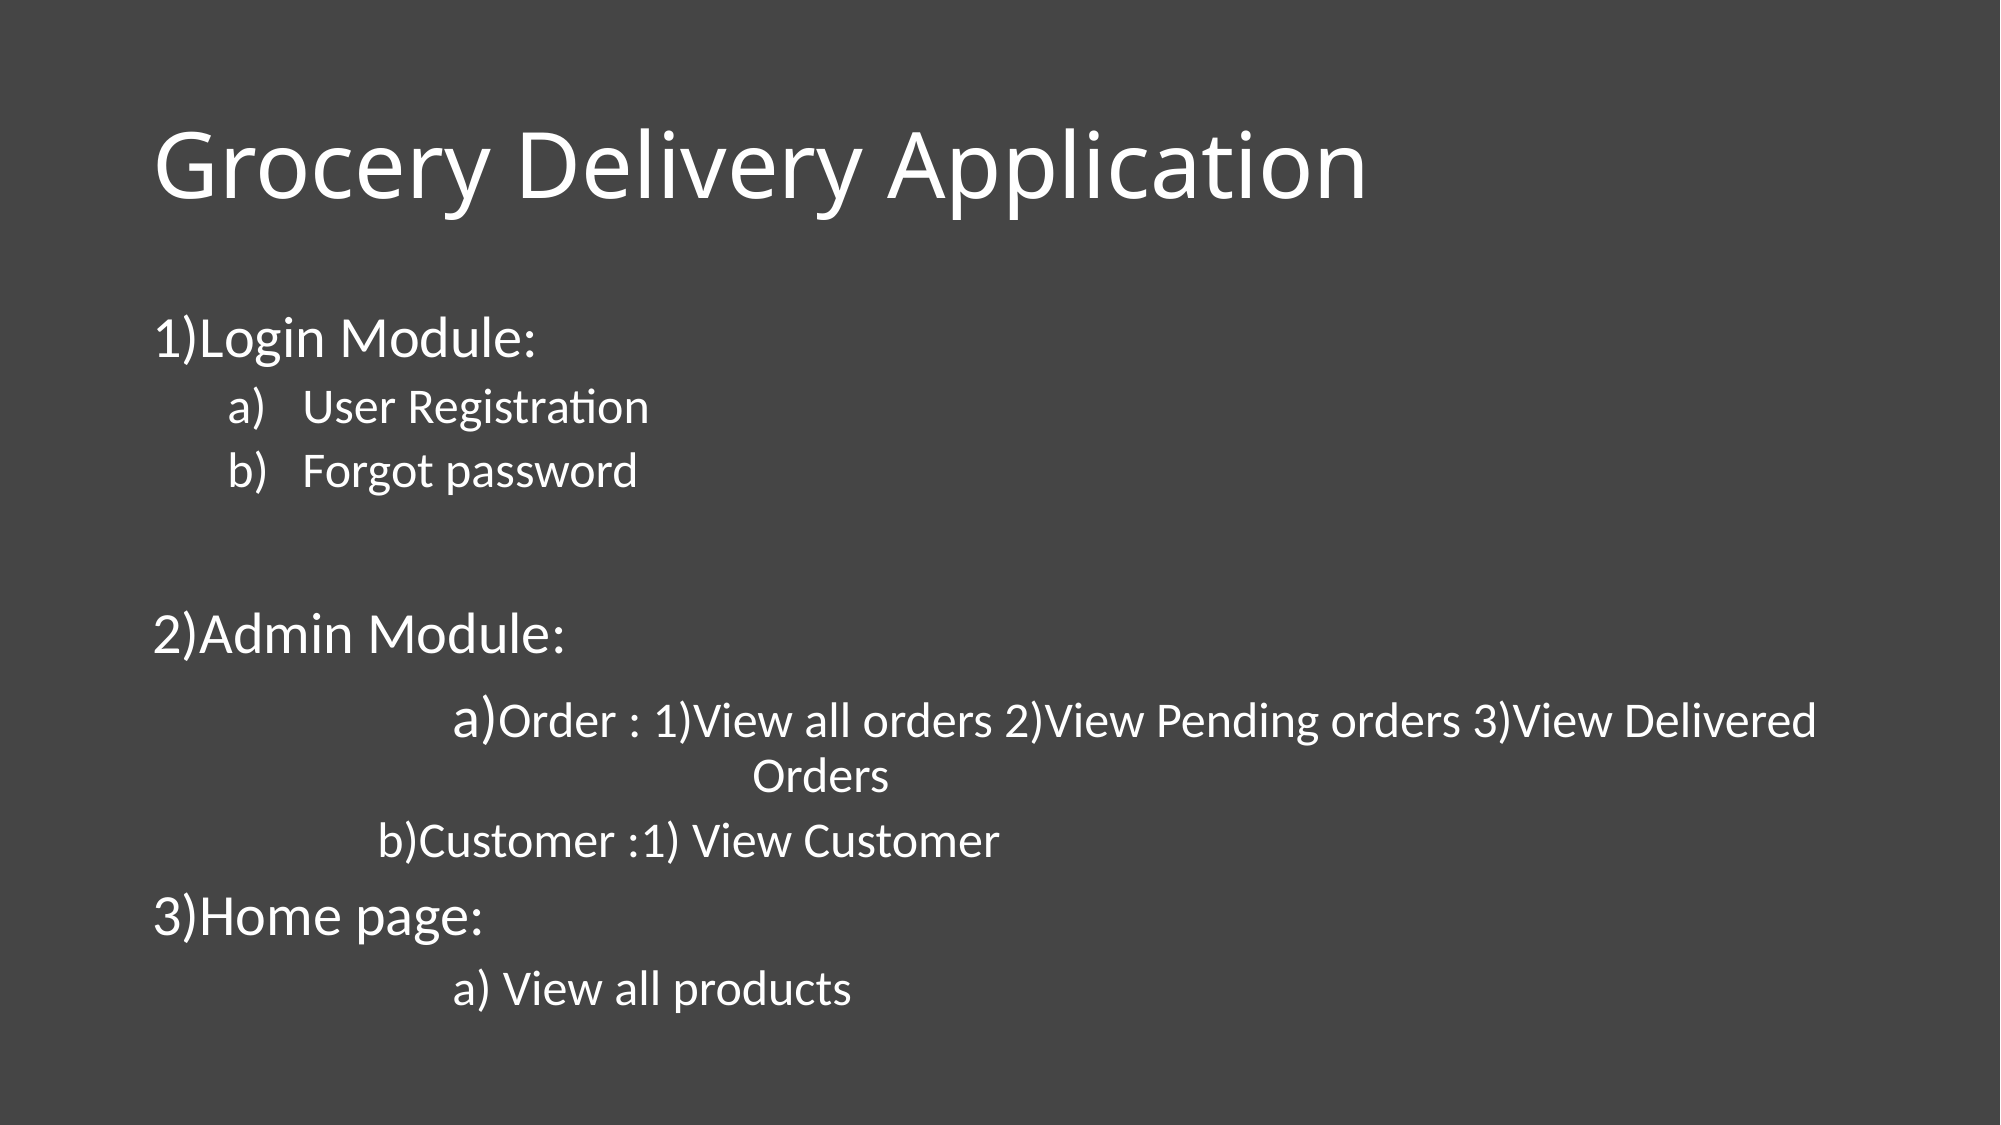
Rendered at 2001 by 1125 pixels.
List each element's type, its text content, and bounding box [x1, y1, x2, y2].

list 1)Login Module: User Registration Forgot password 2)Admin Module: a)Order : 1)View all orders 2)View Pending orders 3)View Delivered Orders b)Customer :1) View Customer [137, 299, 1863, 1014]
text_box 3)Home page: a) View all products [137, 869, 1780, 1070]
title Grocery Delivery Application [137, 59, 1863, 278]
